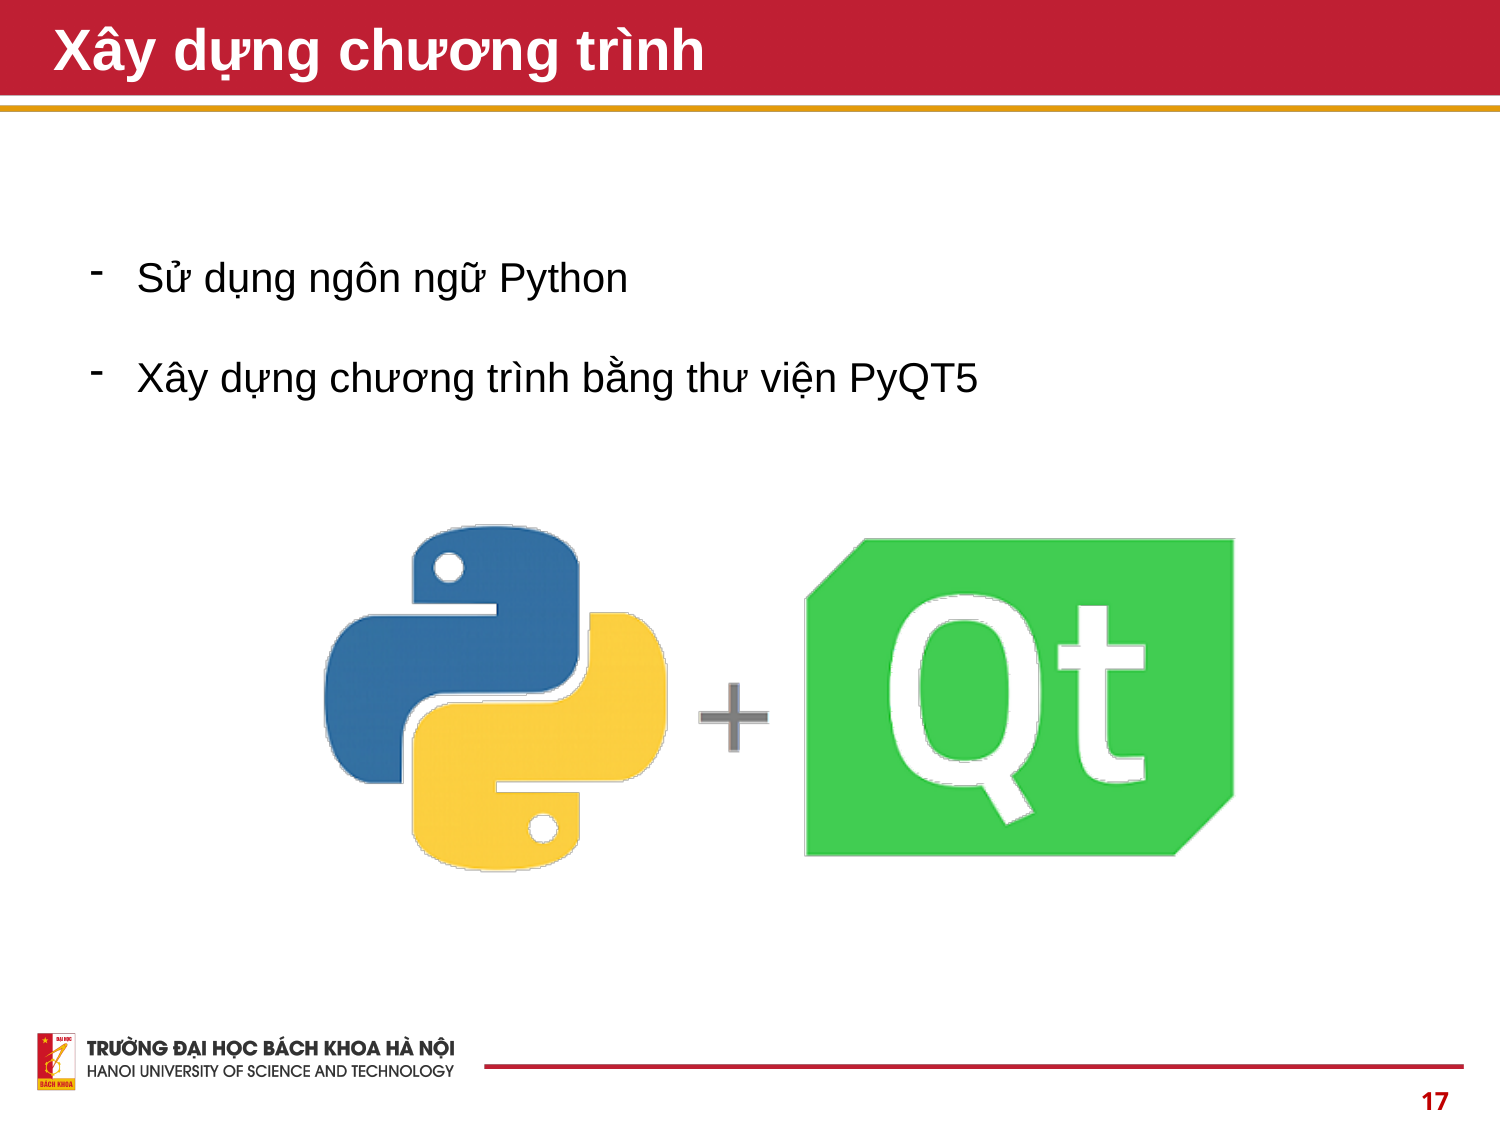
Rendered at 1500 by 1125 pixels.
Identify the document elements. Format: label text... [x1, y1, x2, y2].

text_box Sử dụng ngôn ngữ Python Xây dựng chương trình bằng thư viện PyQT5 [74, 243, 1270, 409]
slide_number 17 [1126, 1078, 1464, 1125]
title Xây dựng chương trình [38, 12, 1462, 87]
picture [0, 0, 1500, 1125]
